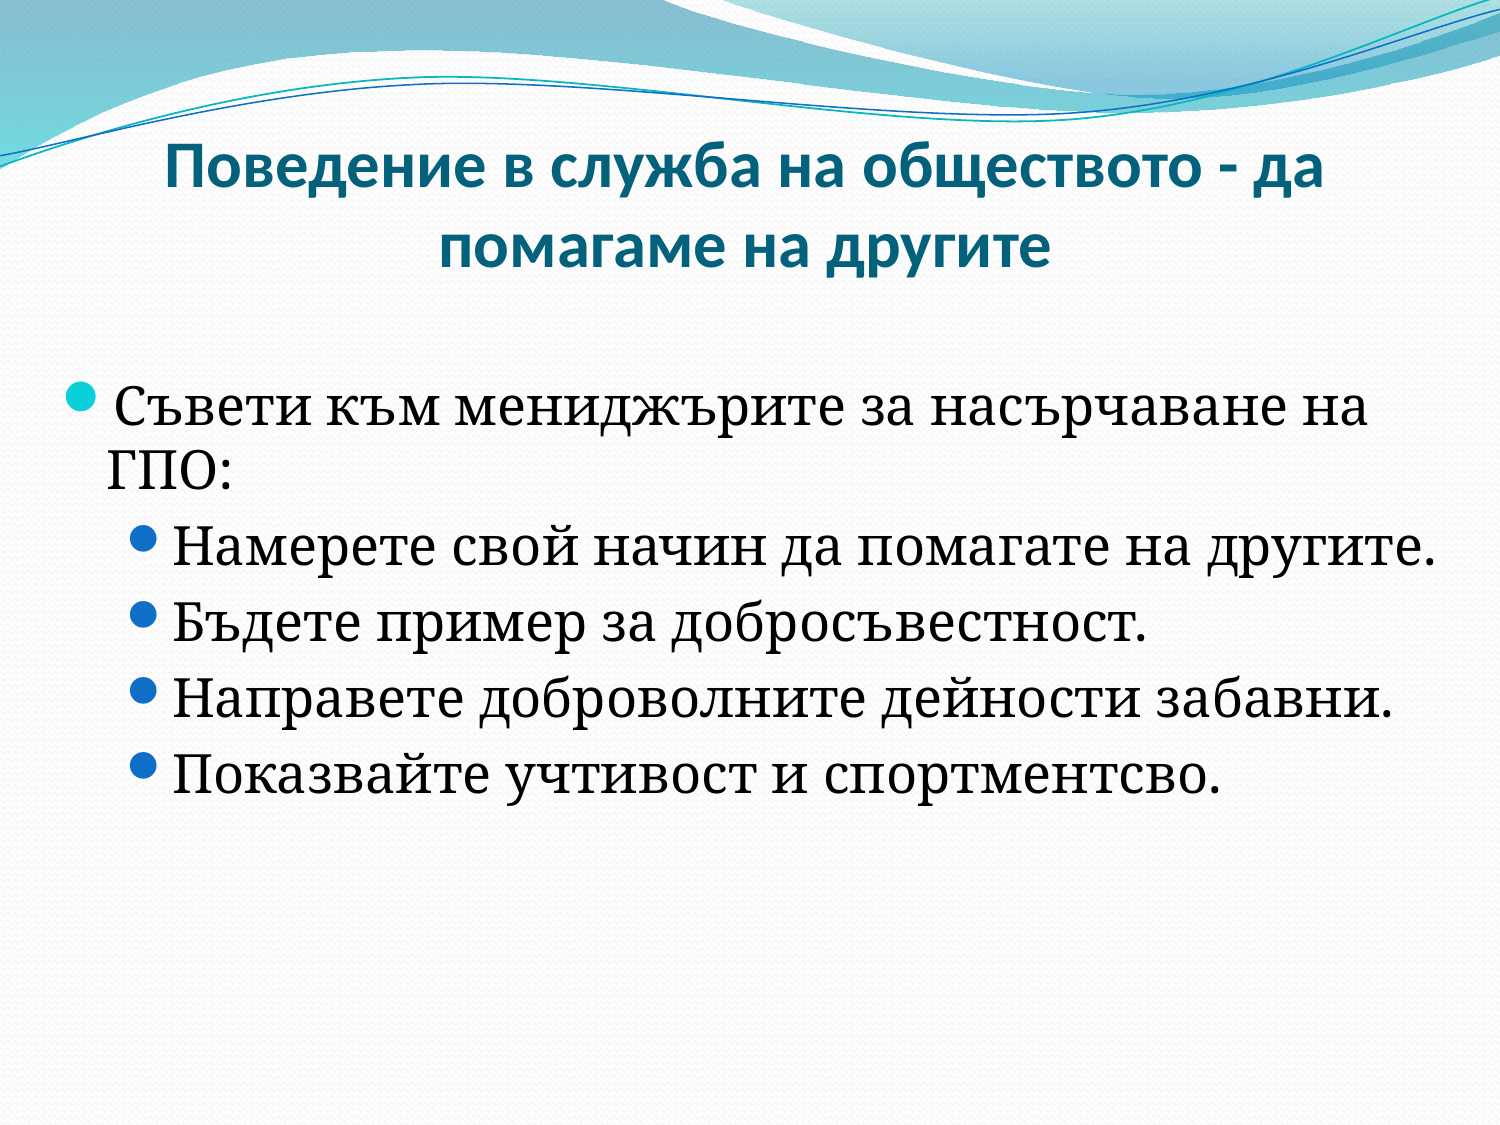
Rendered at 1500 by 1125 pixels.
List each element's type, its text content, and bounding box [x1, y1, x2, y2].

title Поведение в служба на обществото - да помагаме на другите [70, 140, 1421, 282]
list Съвети към мениджърите за насърчаване на ГПО: Намерете свой начин да помагате на другите. Бъдете пример за добросъвестност. Направете доброволните дейности забавни. Показвайте учтивост и спортментсво. [46, 363, 1454, 1090]
